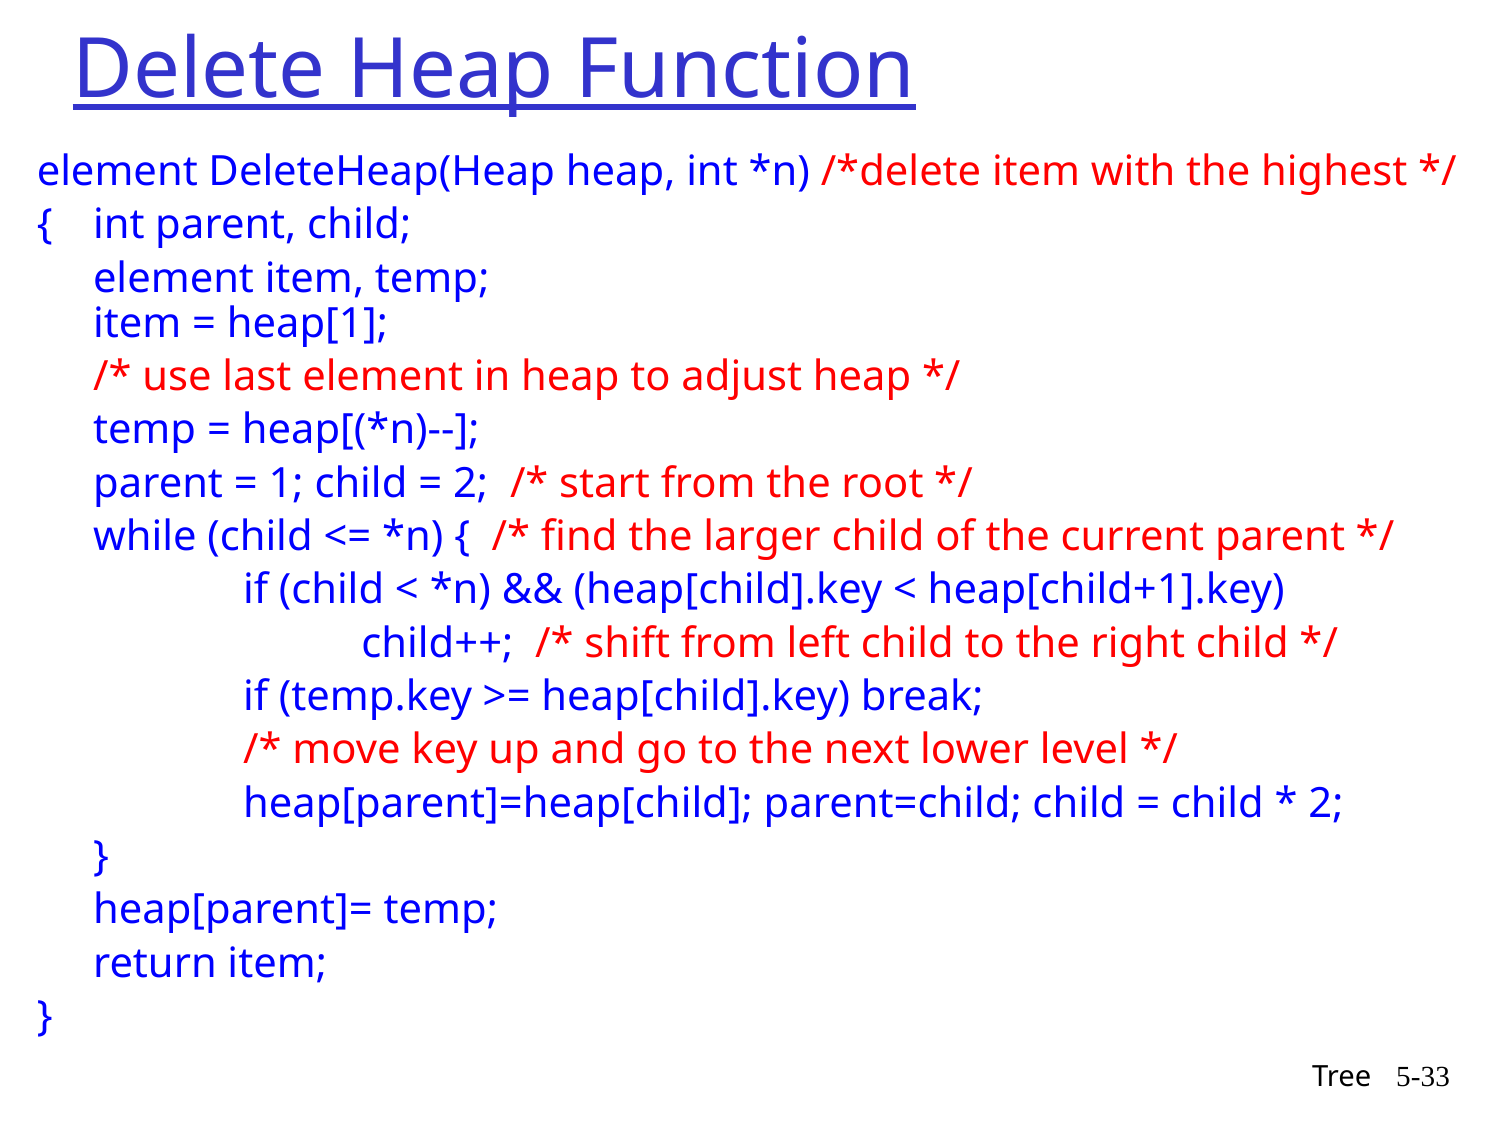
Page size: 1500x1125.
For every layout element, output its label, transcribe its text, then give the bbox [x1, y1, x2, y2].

footer Tree [911, 1049, 1362, 1125]
slide_number 5-33 [1362, 1049, 1466, 1125]
title Delete Heap Function [57, 37, 1443, 91]
list element DeleteHeap(Heap heap, int *n) /*delete item with the highest */ { int parent, child; element item, temp; item = heap[1]; /* use last element in heap to adjust heap */ temp = heap[(*n)--]; parent = 1; child = 2; /* start from the root */ while (child <= *n) { /* find the larger child of the current parent */ if (child < *n) && (heap[child].key < heap[child+1].key) child++; /* shift from left child to the right child */ if (temp.key >= heap[child].key) break; /* move key up and go to the next lower level */ heap[parent]=heap[child]; parent=child; child = child * 2; } heap[parent]= temp; return item; } [21, 142, 1485, 1068]
